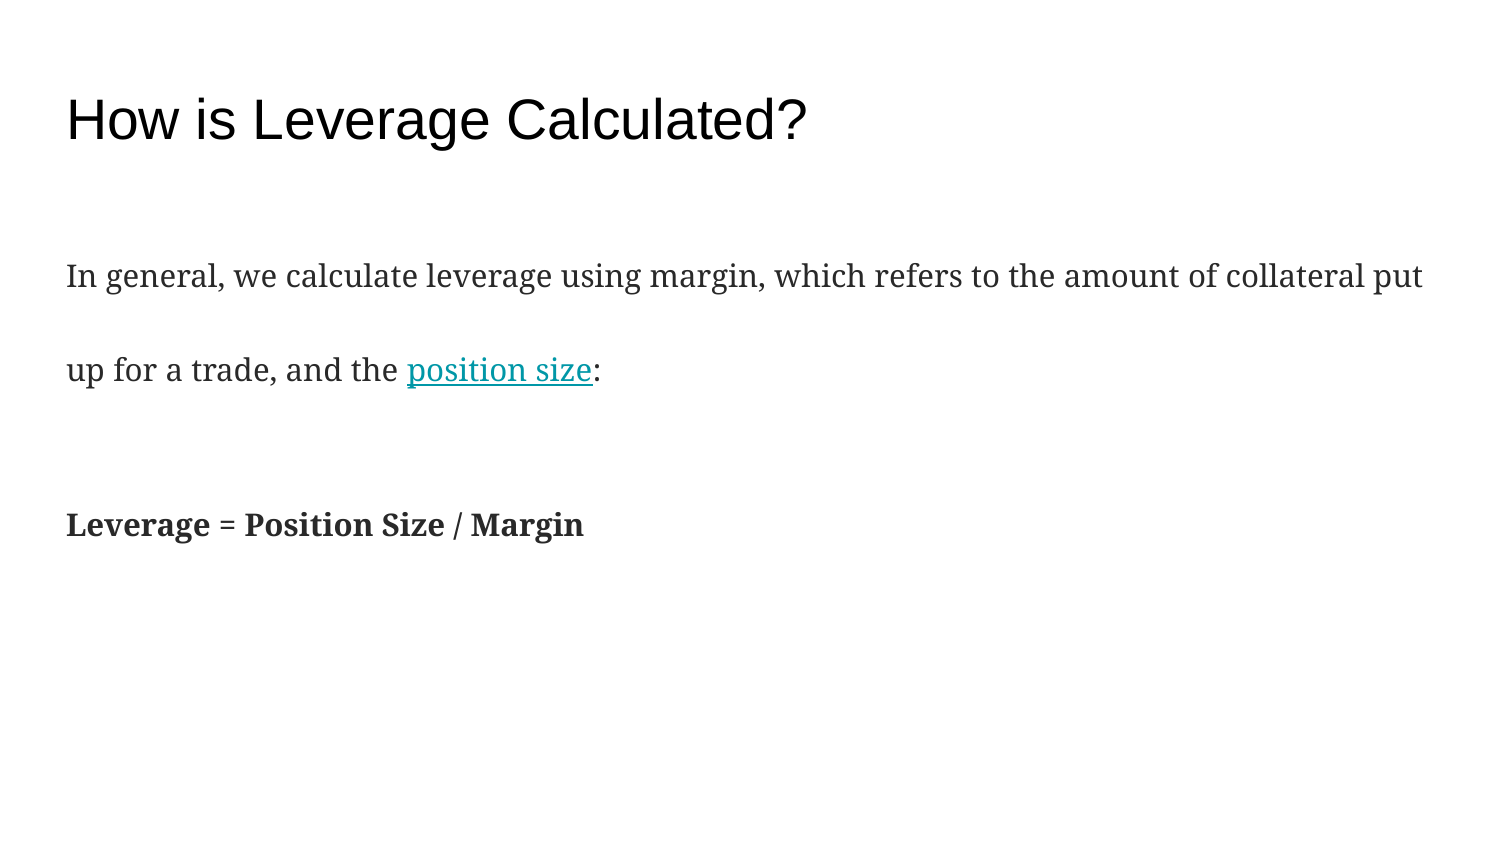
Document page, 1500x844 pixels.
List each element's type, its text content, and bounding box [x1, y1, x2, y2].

list In general, we calculate leverage using margin, which refers to the amount of collateral put up for a trade, and the position size: Leverage = Position Size / Margin [51, 189, 1449, 750]
title How is Leverage Calculated? [51, 72, 1449, 167]
